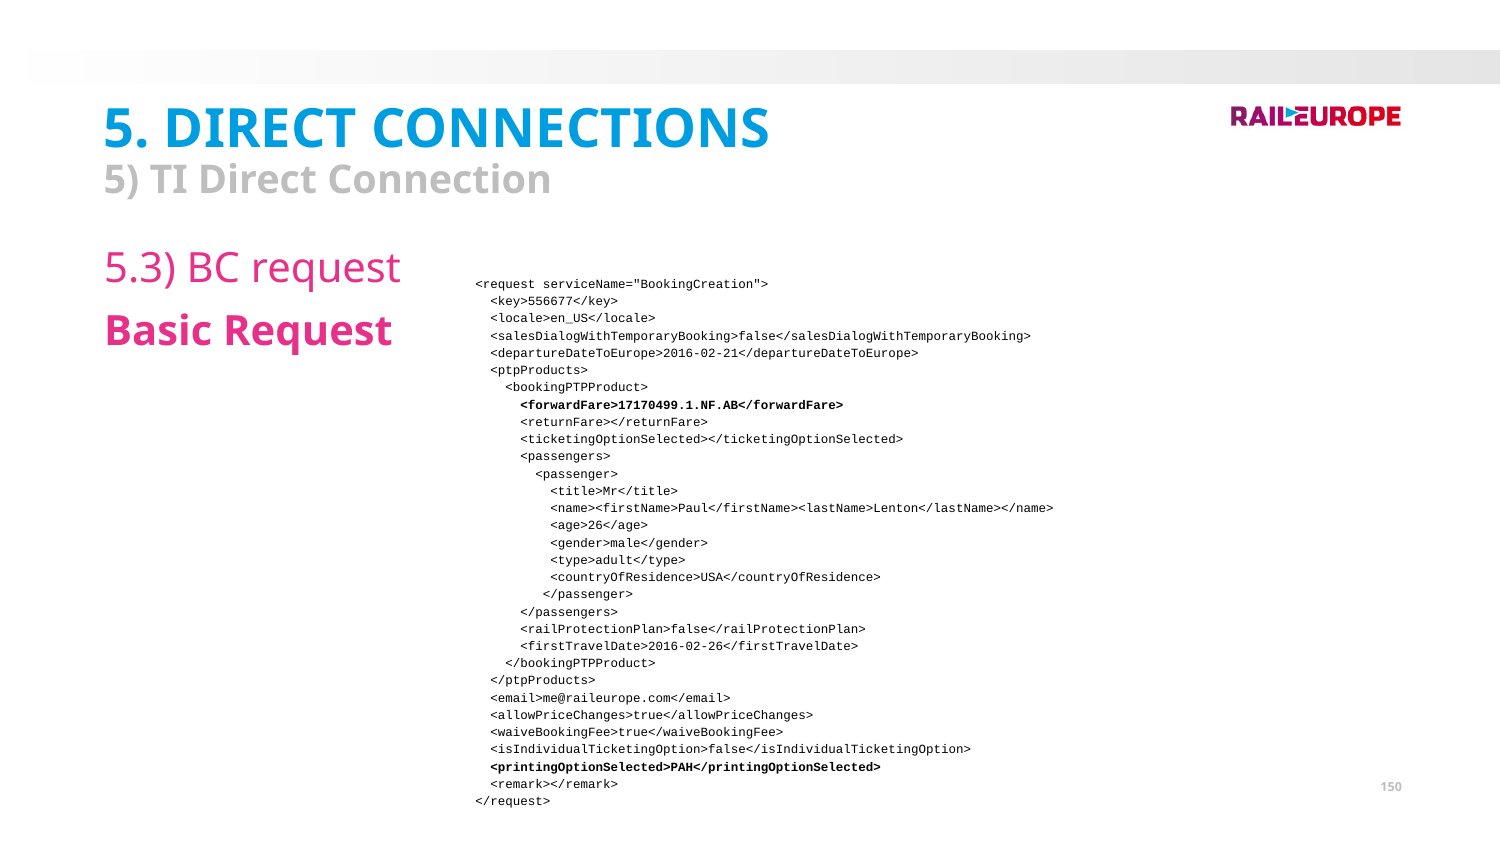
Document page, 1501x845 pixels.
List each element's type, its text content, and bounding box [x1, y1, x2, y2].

list 5.3) BC request Basic Request [103, 241, 1403, 768]
slide_number 150 [1287, 779, 1403, 821]
text_box <request serviceName="BookingCreation"> <key>556677</key> <locale>en_US</locale> <salesDialogWithTemporaryBooking>false</salesDialogWithTemporaryBooking> <departureDateToEurope>2016-02-21</departureDateToEurope> <ptpProducts> <bookingPTPProduct> <forwardFare>17170499.1.NF.AB</forwardFare> <returnFare></returnFare> <ticketingOptionSelected></ticketingOptionSelected> <passengers> <passenger> <title>Mr</title> <name><firstName>Paul</firstName><lastName>Lenton</lastName></name> <age>26</age> <gender>male</gender> <type>adult</type> <countryOfResidence>USA</countryOfResidence> </passenger> </passengers> <railProtectionPlan>false</railProtectionPlan> <firstTravelDate>2016-02-26</firstTravelDate> </bookingPTPProduct> </ptpProducts> <email>me@raileurope.com</email> <allowPriceChanges>true</allowPriceChanges> <waiveBookingFee>true</waiveBookingFee> <isIndividualTicketingOption>false</isIndividualTicketingOption> <printingOptionSelected>PAH</printingOptionSelected> <remark></remark> </request> [460, 266, 1270, 816]
list 5. Direct Connections 5) TI Direct Connection [103, 100, 1403, 214]
picture [1210, 88, 1418, 148]
